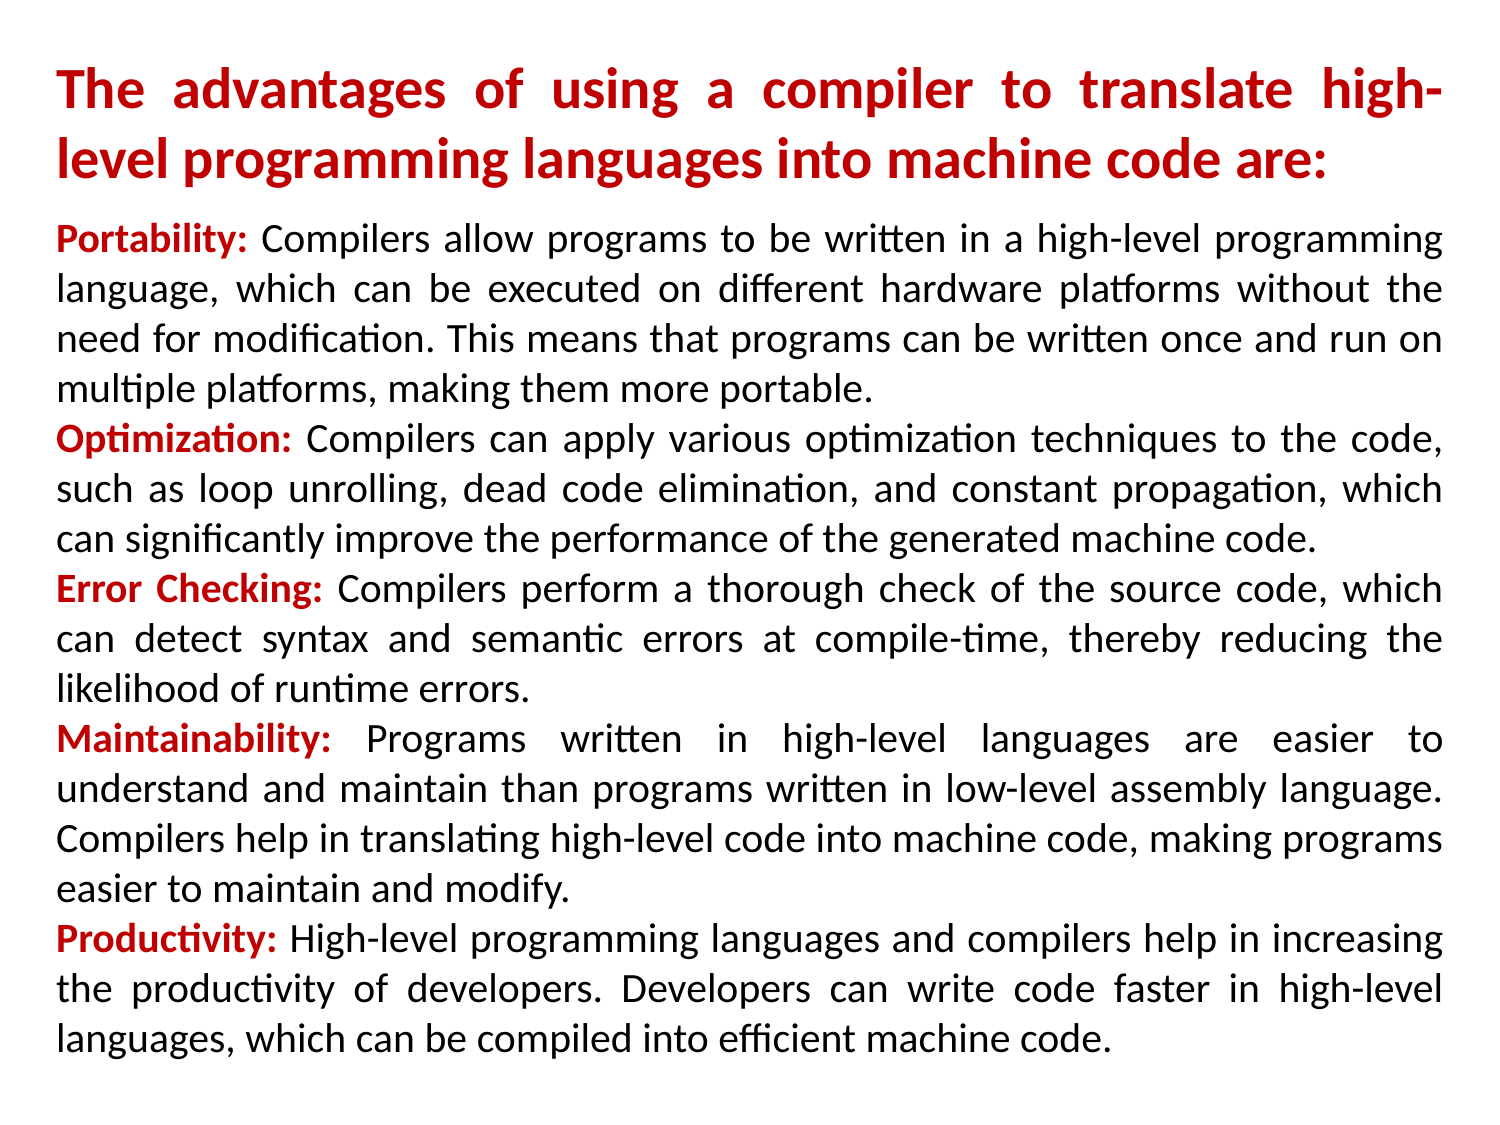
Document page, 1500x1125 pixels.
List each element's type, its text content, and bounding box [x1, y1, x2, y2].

text_box Portability: Compilers allow programs to be written in a high-level programming language, which can be executed on different hardware platforms without the need for modification. This means that programs can be written once and run on multiple platforms, making them more portable. Optimization: Compilers can apply various optimization techniques to the code, such as loop unrolling, dead code elimination, and constant propagation, which can significantly improve the performance of the generated machine code. Error Checking: Compilers perform a thorough check of the source code, which can detect syntax and semantic errors at compile-time, thereby reducing the likelihood of runtime errors. Maintainability: Programs written in high-level languages are easier to understand and maintain than programs written in low-level assembly language. Compilers help in translating high-level code into machine code, making programs easier to maintain and modify. Productivity: High-level programming languages and compilers help in increasing the productivity of developers. Developers can write code faster in high-level languages, which can be compiled into efficient machine code. [41, 203, 1459, 1069]
text_box The advantages of using a compiler to translate high-level programming languages into machine code are: [41, 42, 1459, 198]
